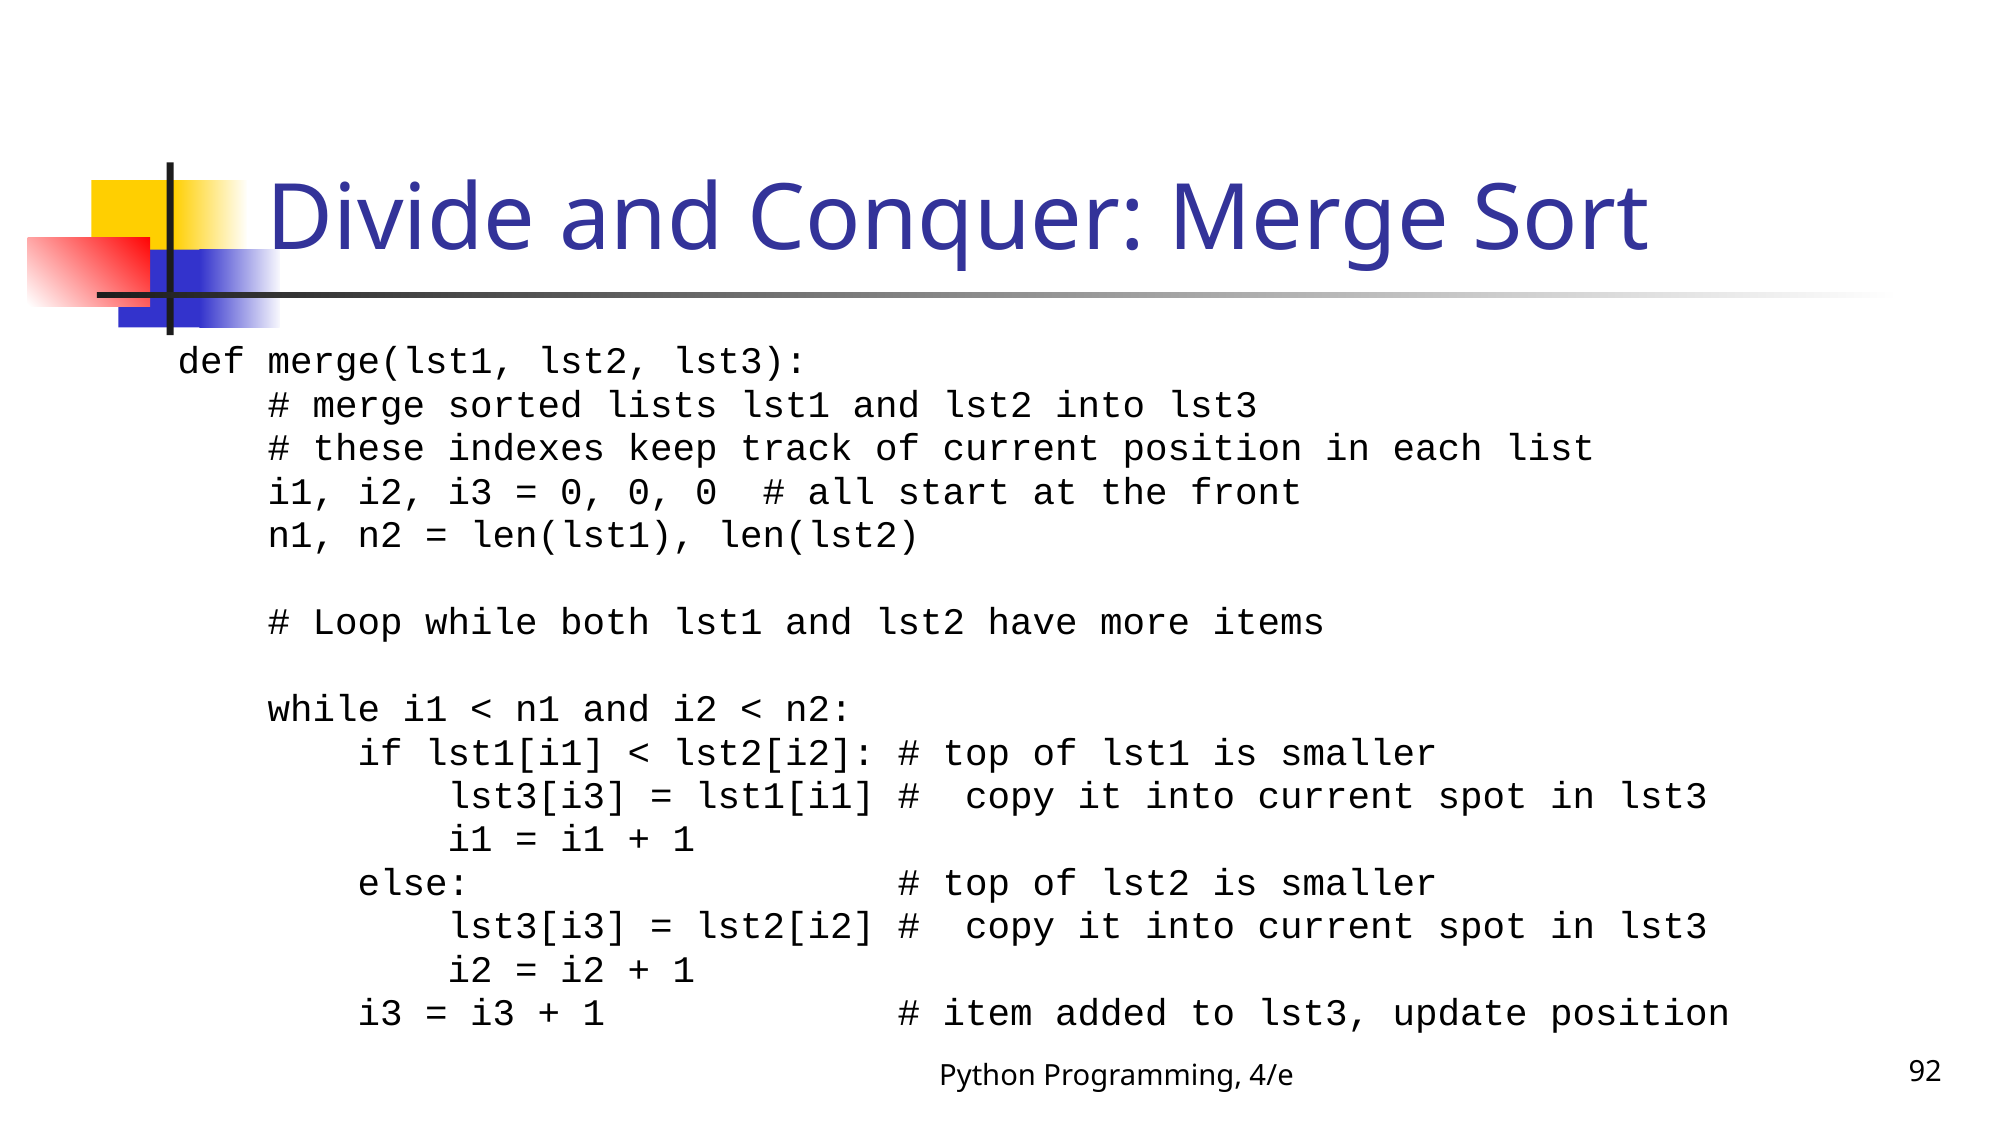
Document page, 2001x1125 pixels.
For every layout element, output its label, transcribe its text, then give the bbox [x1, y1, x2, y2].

footer Python Programming, 4/e [799, 1023, 1434, 1100]
list def merge(lst1, lst2, lst3): # merge sorted lists lst1 and lst2 into lst3 # these indexes keep track of current position in each list i1, i2, i3 = 0, 0, 0 # all start at the front n1, n2 = len(lst1), len(lst2) # Loop while both lst1 and lst2 have more items while i1 < n1 and i2 < n2: if lst1[i1] < lst2[i2]: # top of lst1 is smaller lst3[i3] = lst1[i1] # copy it into current spot in lst3 i1 = i1 + 1 else: # top of lst2 is smaller lst3[i3] = lst2[i2] # copy it into current spot in lst3 i2 = i2 + 1 i3 = i3 + 1 # item added to lst3, update position [162, 337, 1900, 1013]
slide_number 92 [1540, 1023, 1958, 1100]
title Divide and Conquer: Merge Sort [251, 35, 1957, 275]
